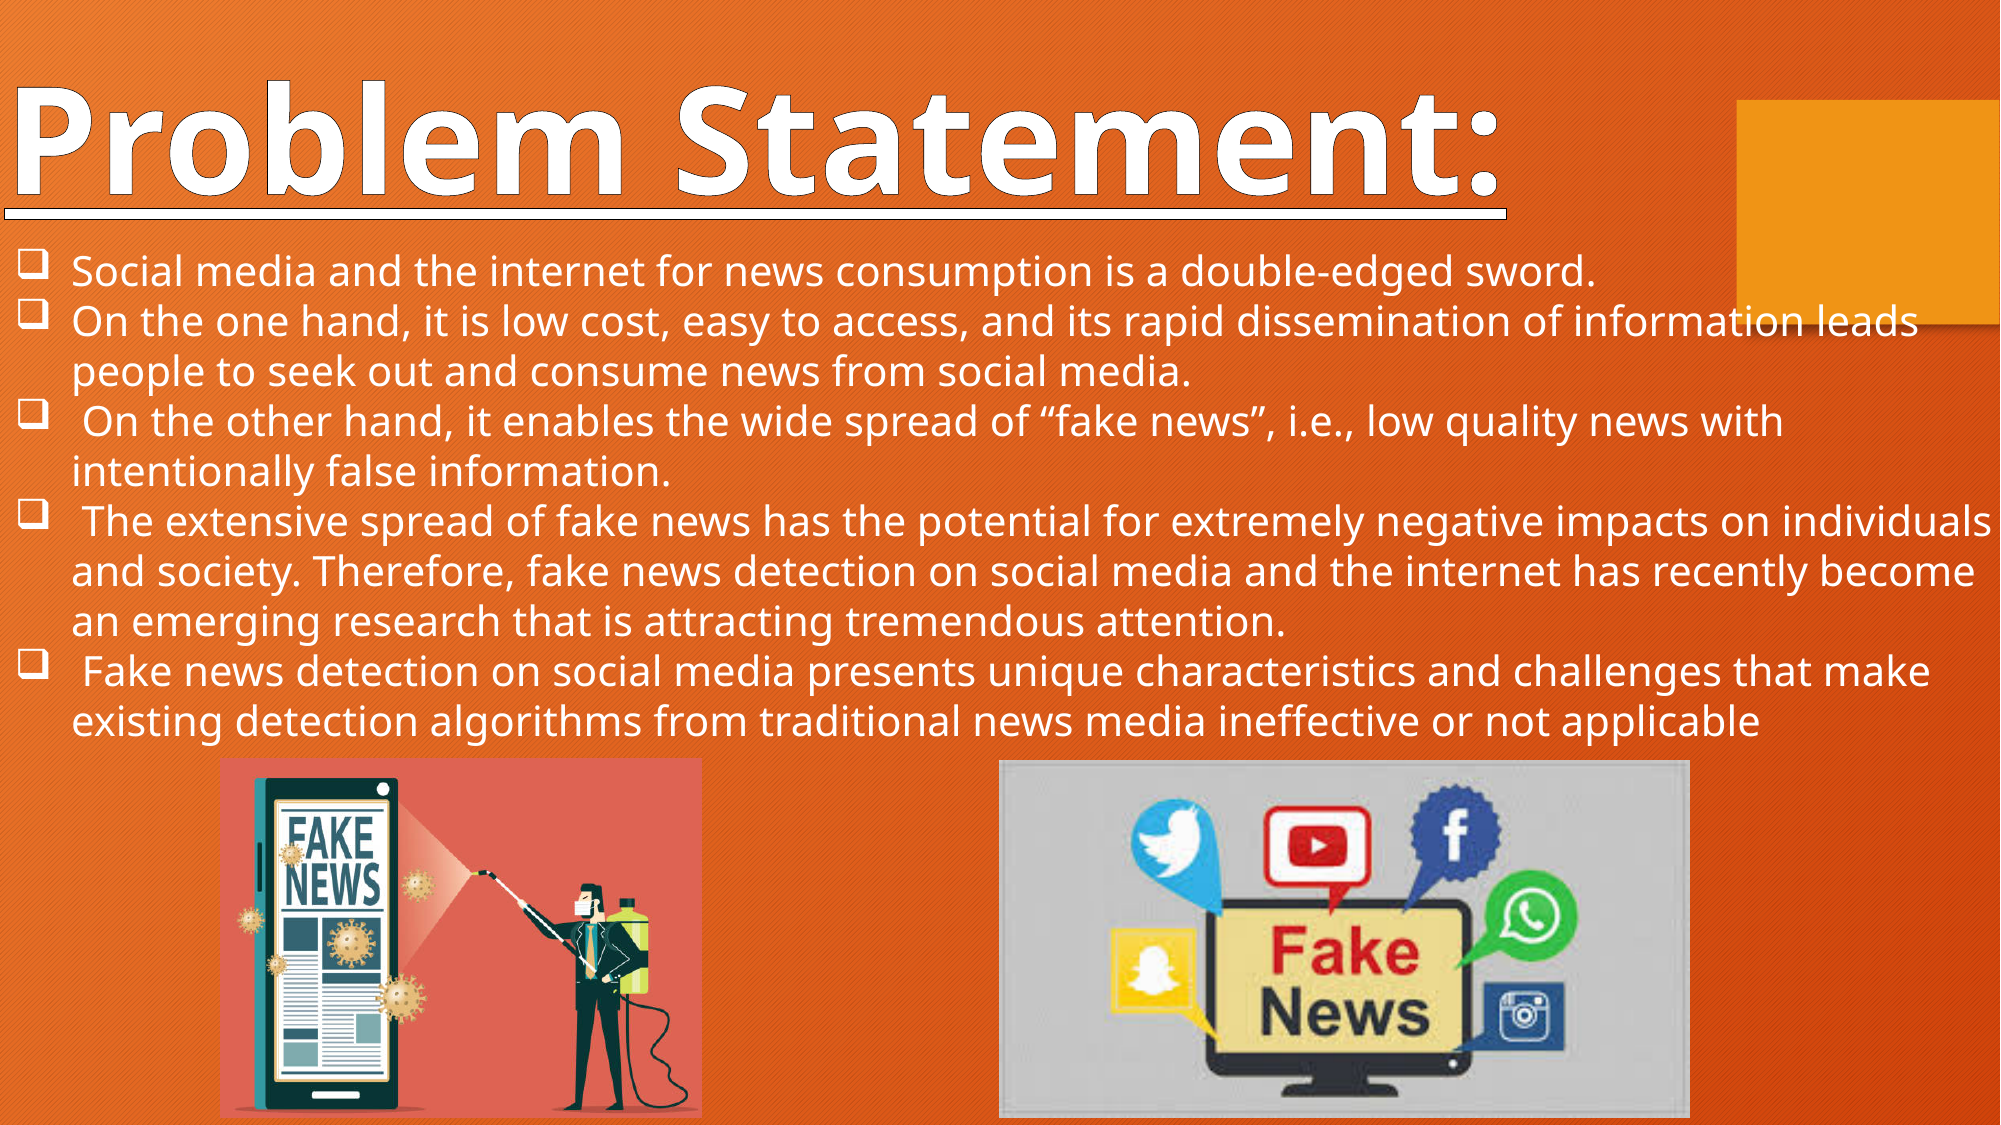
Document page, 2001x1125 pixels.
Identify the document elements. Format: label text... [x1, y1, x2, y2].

text_box Social media and the internet for news consumption is a double-edged sword. On the one hand, it is low cost, easy to access, and its rapid dissemination of information leads people to seek out and consume news from social media. On the other hand, it enables the wide spread of “fake news”, i.e., low quality news with intentionally false information. The extensive spread of fake news has the potential for extremely negative impacts on individuals and society. Therefore, fake news detection on social media and the internet has recently become an emerging research that is attracting tremendous attention. Fake news detection on social media presents unique characteristics and challenges that make existing detection algorithms from traditional news media ineffective or not applicable [0, 237, 2000, 753]
picture [999, 760, 1691, 1119]
picture [215, 758, 703, 1119]
text_box Problem Statement: [0, 36, 1521, 232]
